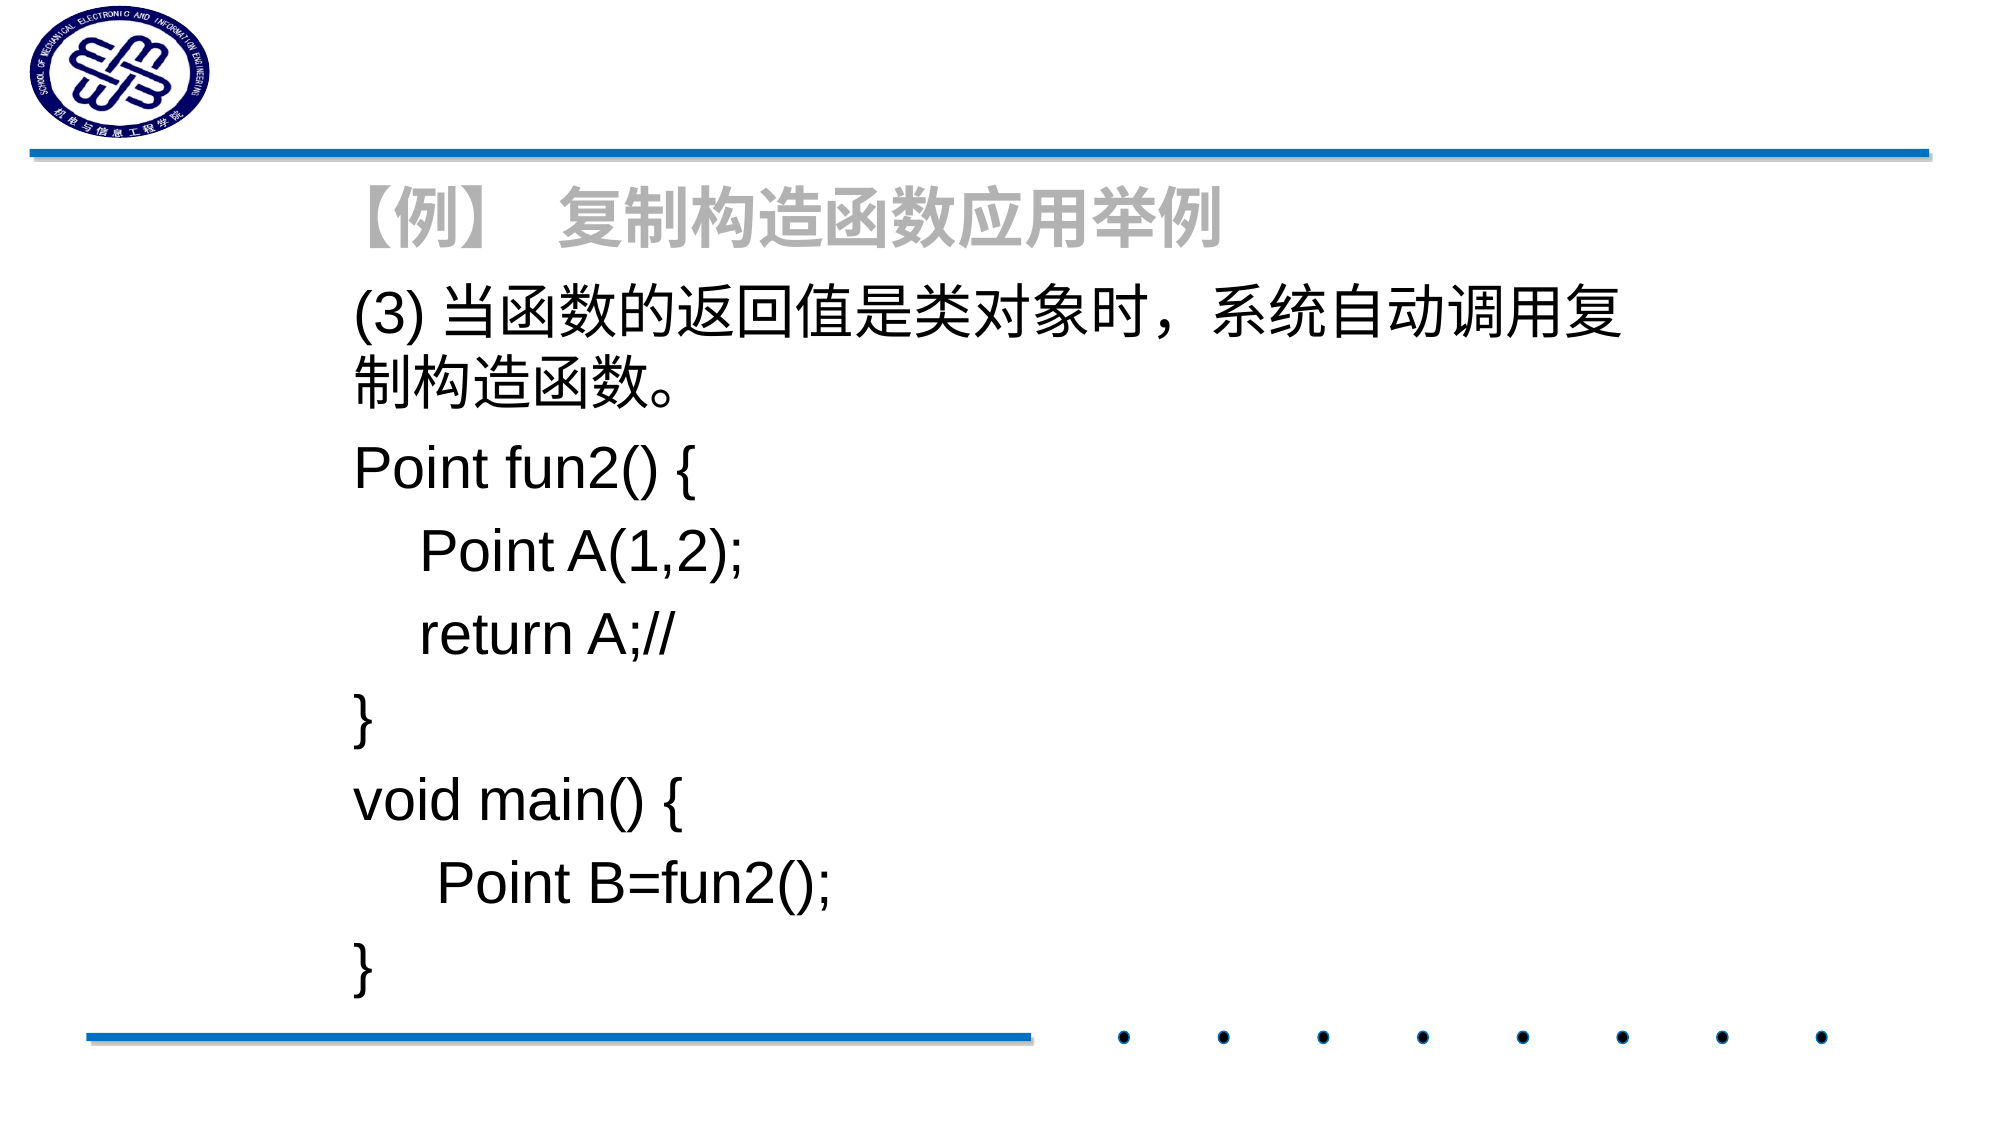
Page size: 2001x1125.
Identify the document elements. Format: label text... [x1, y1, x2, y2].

text_box 【例】 复制构造函数应用举例 [249, 184, 1302, 264]
list (3)当函数的返回值是类对象时，系统自动调用复制构造函数。 Point fun2() { Point A(1,2); return A;// } void main() { Point B=fun2(); } [338, 266, 1689, 1010]
picture [29, 5, 210, 138]
